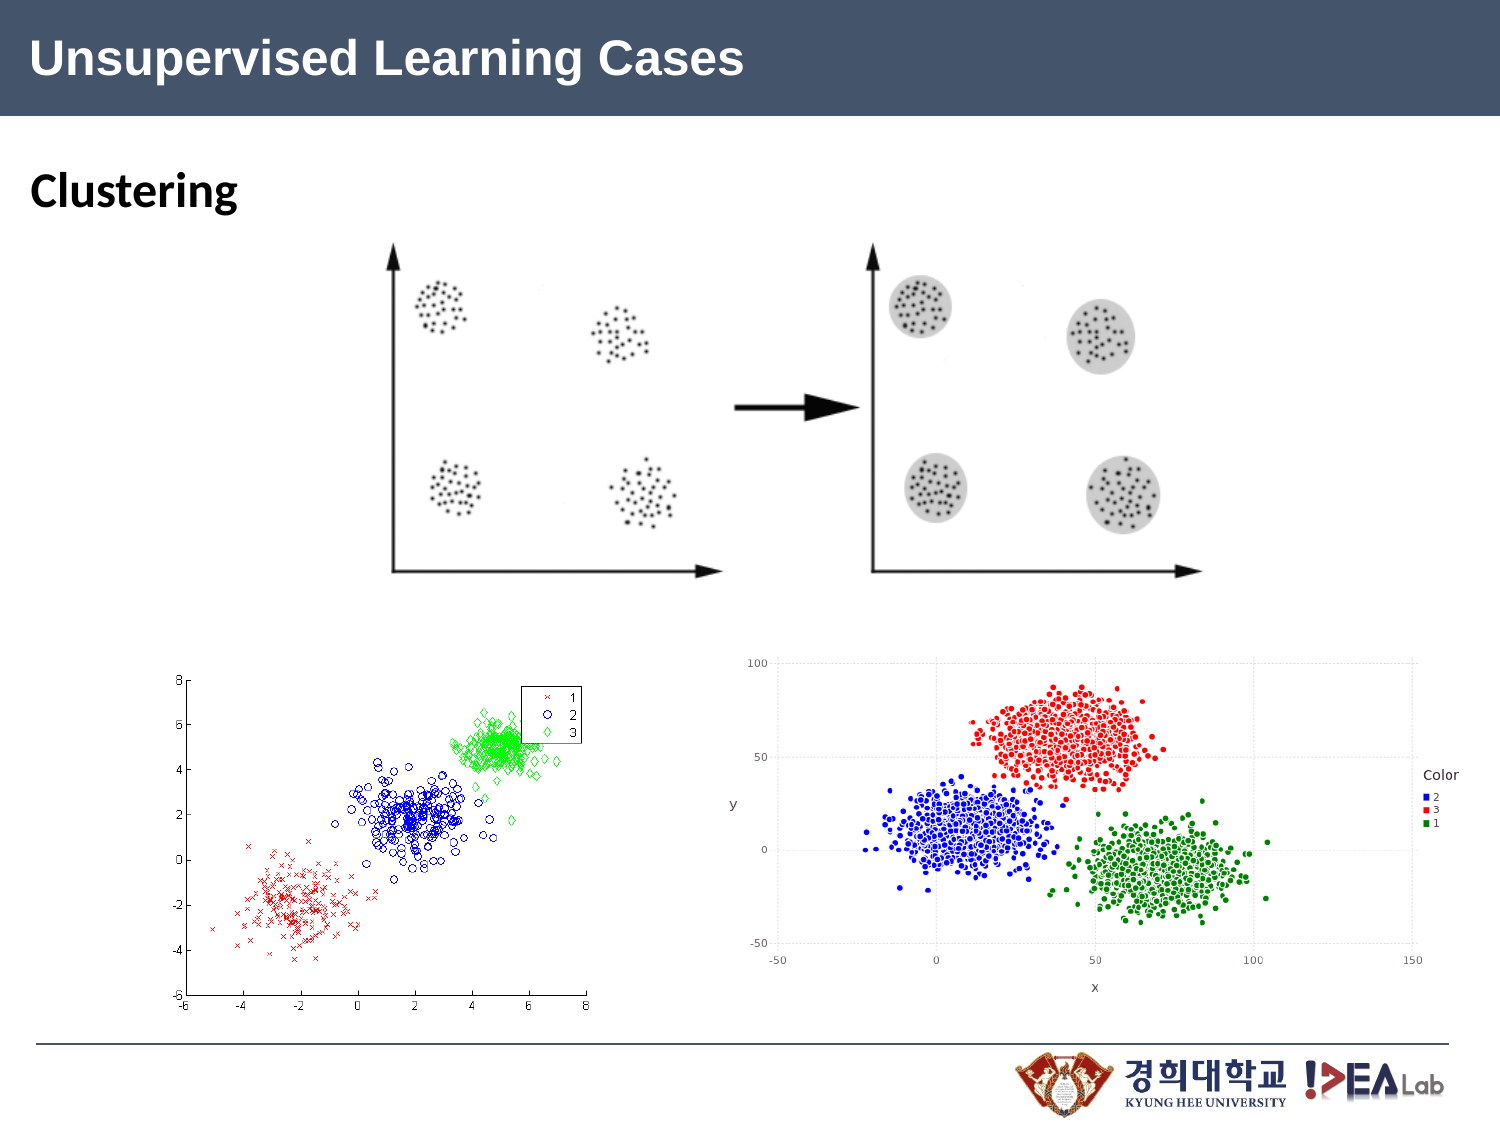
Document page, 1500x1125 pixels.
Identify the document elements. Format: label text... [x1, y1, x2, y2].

text_box Clustering [15, 150, 254, 225]
picture [1015, 1052, 1286, 1118]
picture [376, 204, 1215, 624]
picture [706, 638, 1469, 1020]
picture [1305, 1060, 1445, 1125]
picture [119, 650, 634, 1037]
text_box Unsupervised Learning Cases [14, 17, 765, 93]
